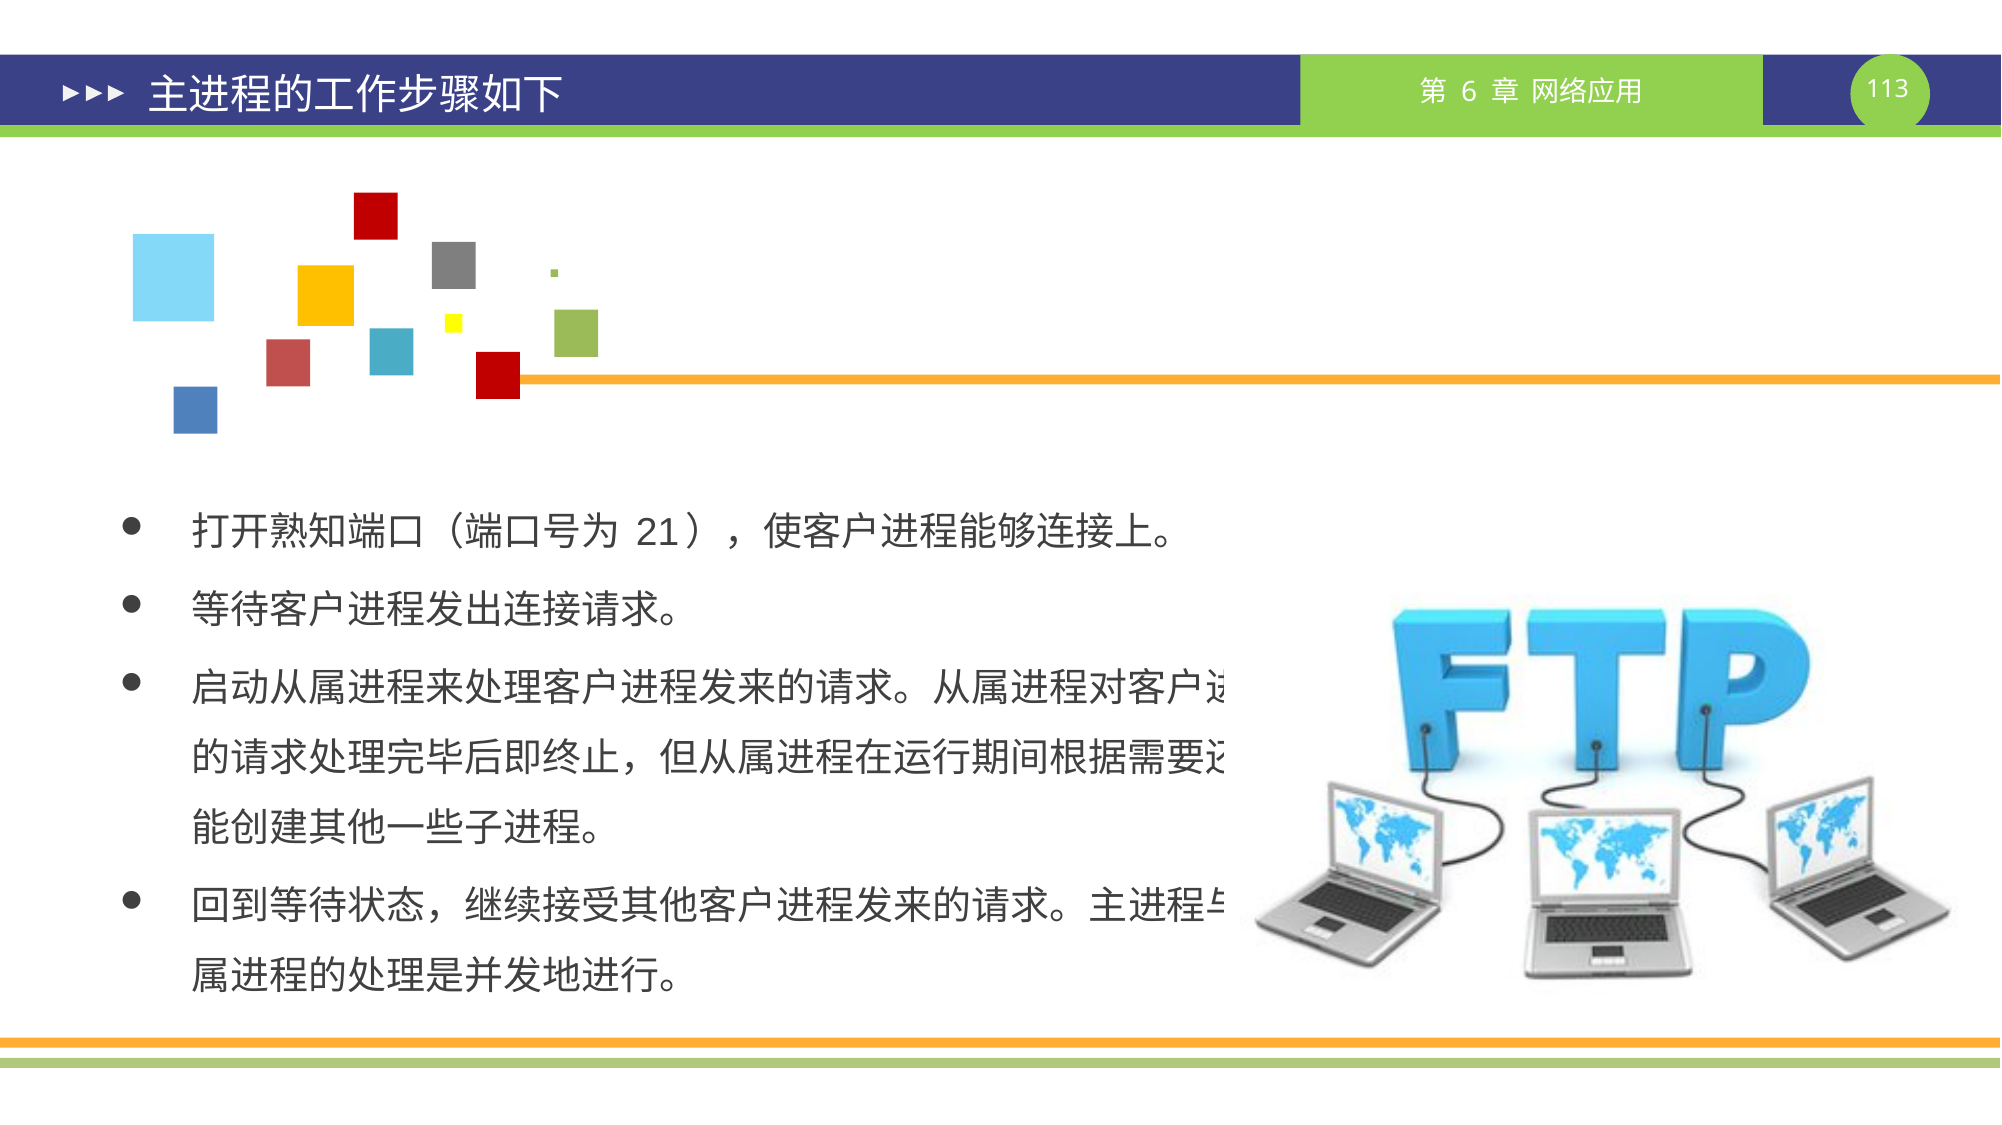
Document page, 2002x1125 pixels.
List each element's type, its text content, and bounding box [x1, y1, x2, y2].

text_box [0, 1056, 2001, 1070]
text_box [0, 1036, 2001, 1050]
picture [1224, 529, 1978, 1030]
title 主进程的工作步骤如下 [127, 57, 1003, 129]
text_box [132, 192, 599, 434]
list 打开熟知端口（端口号为 21），使客户进程能够连接上。 等待客户进程发出连接请求。 启动从属进程来处理客户进程发来的请求。从属进程对客户进程的请求处理完毕后即终止，但从属进程在运行期间根据需要还可能创建其他一些子进程。 回到等待状态，继续接受其他客户进程发来的请求。主进程与从属进程的处理是并发地进行。 [100, 473, 1318, 1013]
text_box [601, 372, 2001, 387]
